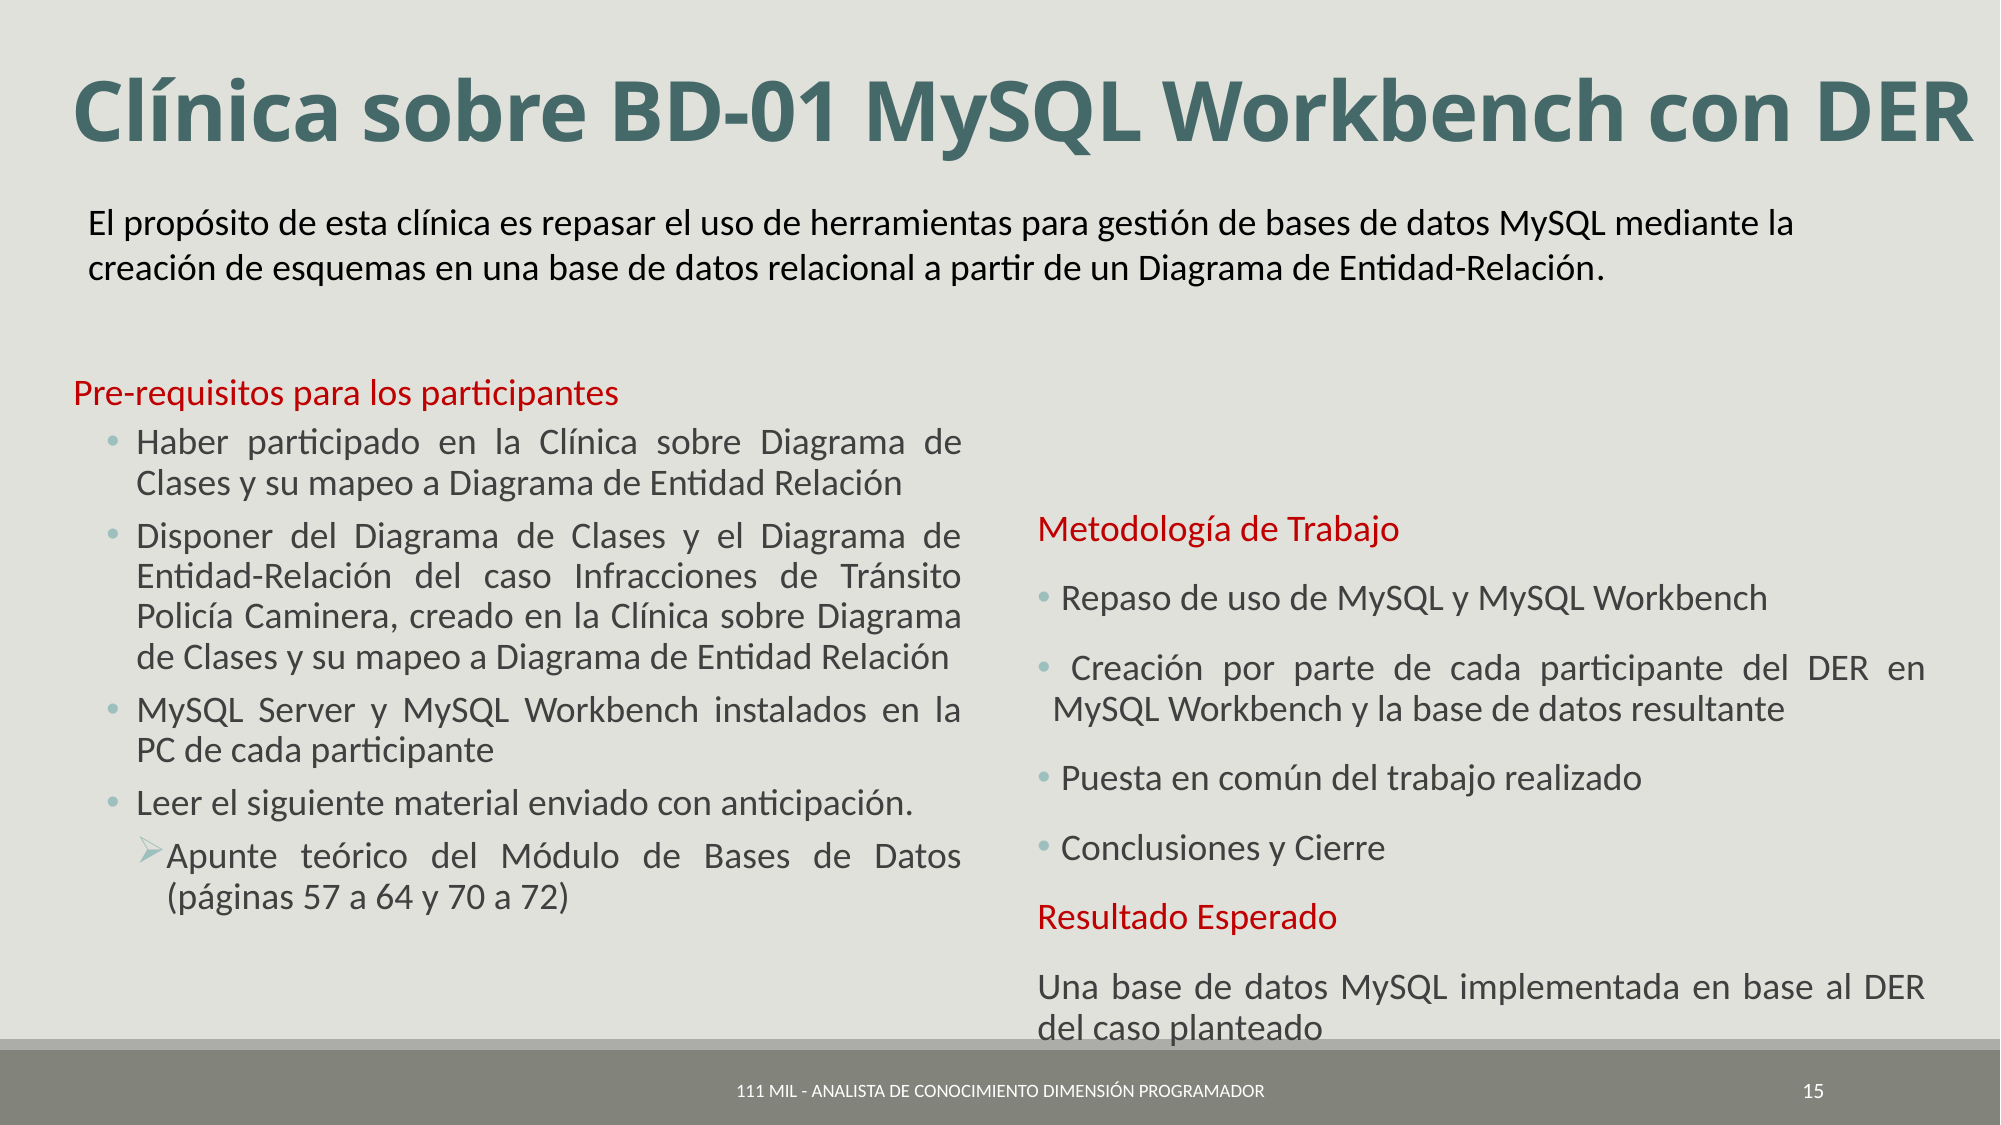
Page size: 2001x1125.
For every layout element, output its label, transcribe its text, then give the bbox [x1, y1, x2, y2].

text_box El propósito de esta clínica es repasar el uso de herramientas para gestión de bases de datos MySQL mediante la creación de esquemas en una base de datos relacional a partir de un Diagrama de Entidad-Relación. [73, 190, 1927, 296]
title Clínica sobre BD-01 MySQL Workbench con DER [47, 54, 2000, 167]
footer 111 Mil - Analista de Conocimiento Dimensión Programador [604, 1059, 1396, 1120]
slide_number 15 [1624, 1059, 1840, 1120]
list Pre-requisitos para los participantes Haber participado en la Clínica sobre Diagrama de Clases y su mapeo a Diagrama de Entidad Relación Disponer del Diagrama de Clases y el Diagrama de Entidad-Relación del caso Infracciones de Tránsito Policía Caminera, creado en la Clínica sobre Diagrama de Clases y su mapeo a Diagrama de Entidad Relación MySQL Server y MySQL Workbench instalados en la PC de cada participante Leer el siguiente material enviado con anticipación. Apunte teórico del Módulo de Bases de Datos (páginas 57 a 64 y 70 a 72) Metodología de Trabajo Repaso de uso de MySQL y MySQL Workbench Creación por parte de cada participante del DER en MySQL Workbench y la base de datos resultante Puesta en común del trabajo realizado Conclusiones y Cierre Resultado Esperado Una base de datos MySQL implementada en base al DER del caso planteado [73, 365, 1927, 1038]
